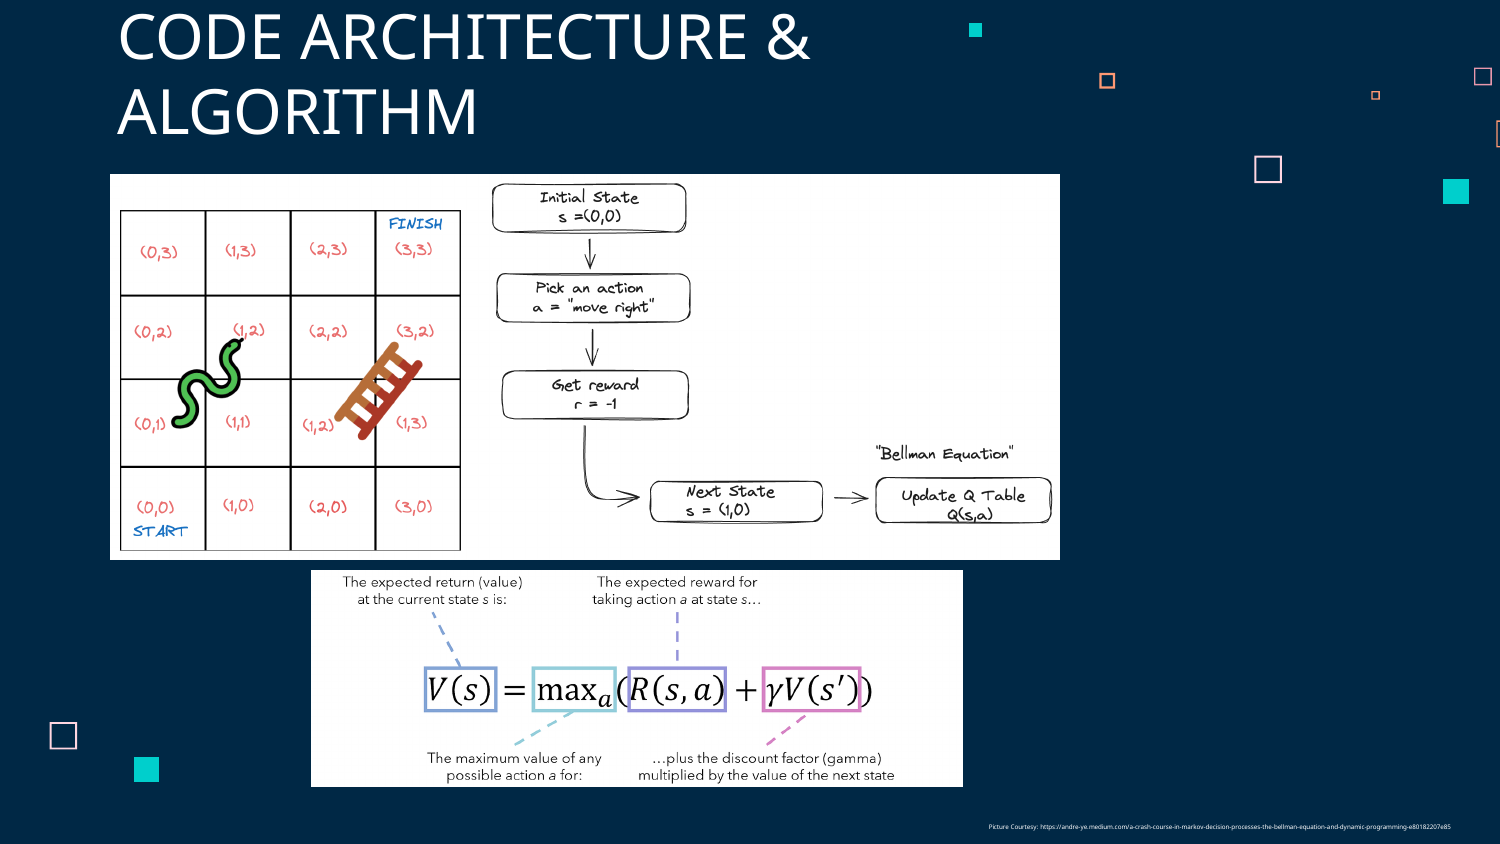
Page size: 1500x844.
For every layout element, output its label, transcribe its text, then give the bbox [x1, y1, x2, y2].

picture [310, 569, 963, 787]
picture [110, 174, 1060, 560]
text_box Picture Courtesy: https://andre-ye.medium.com/a-crash-course-in-markov-decision-processes-the-bellman-equation-and-dynamic-programming-e80182207e85 [973, 808, 1500, 844]
title CODE ARCHITECTURE & ALGORITHM [101, 67, 1068, 163]
